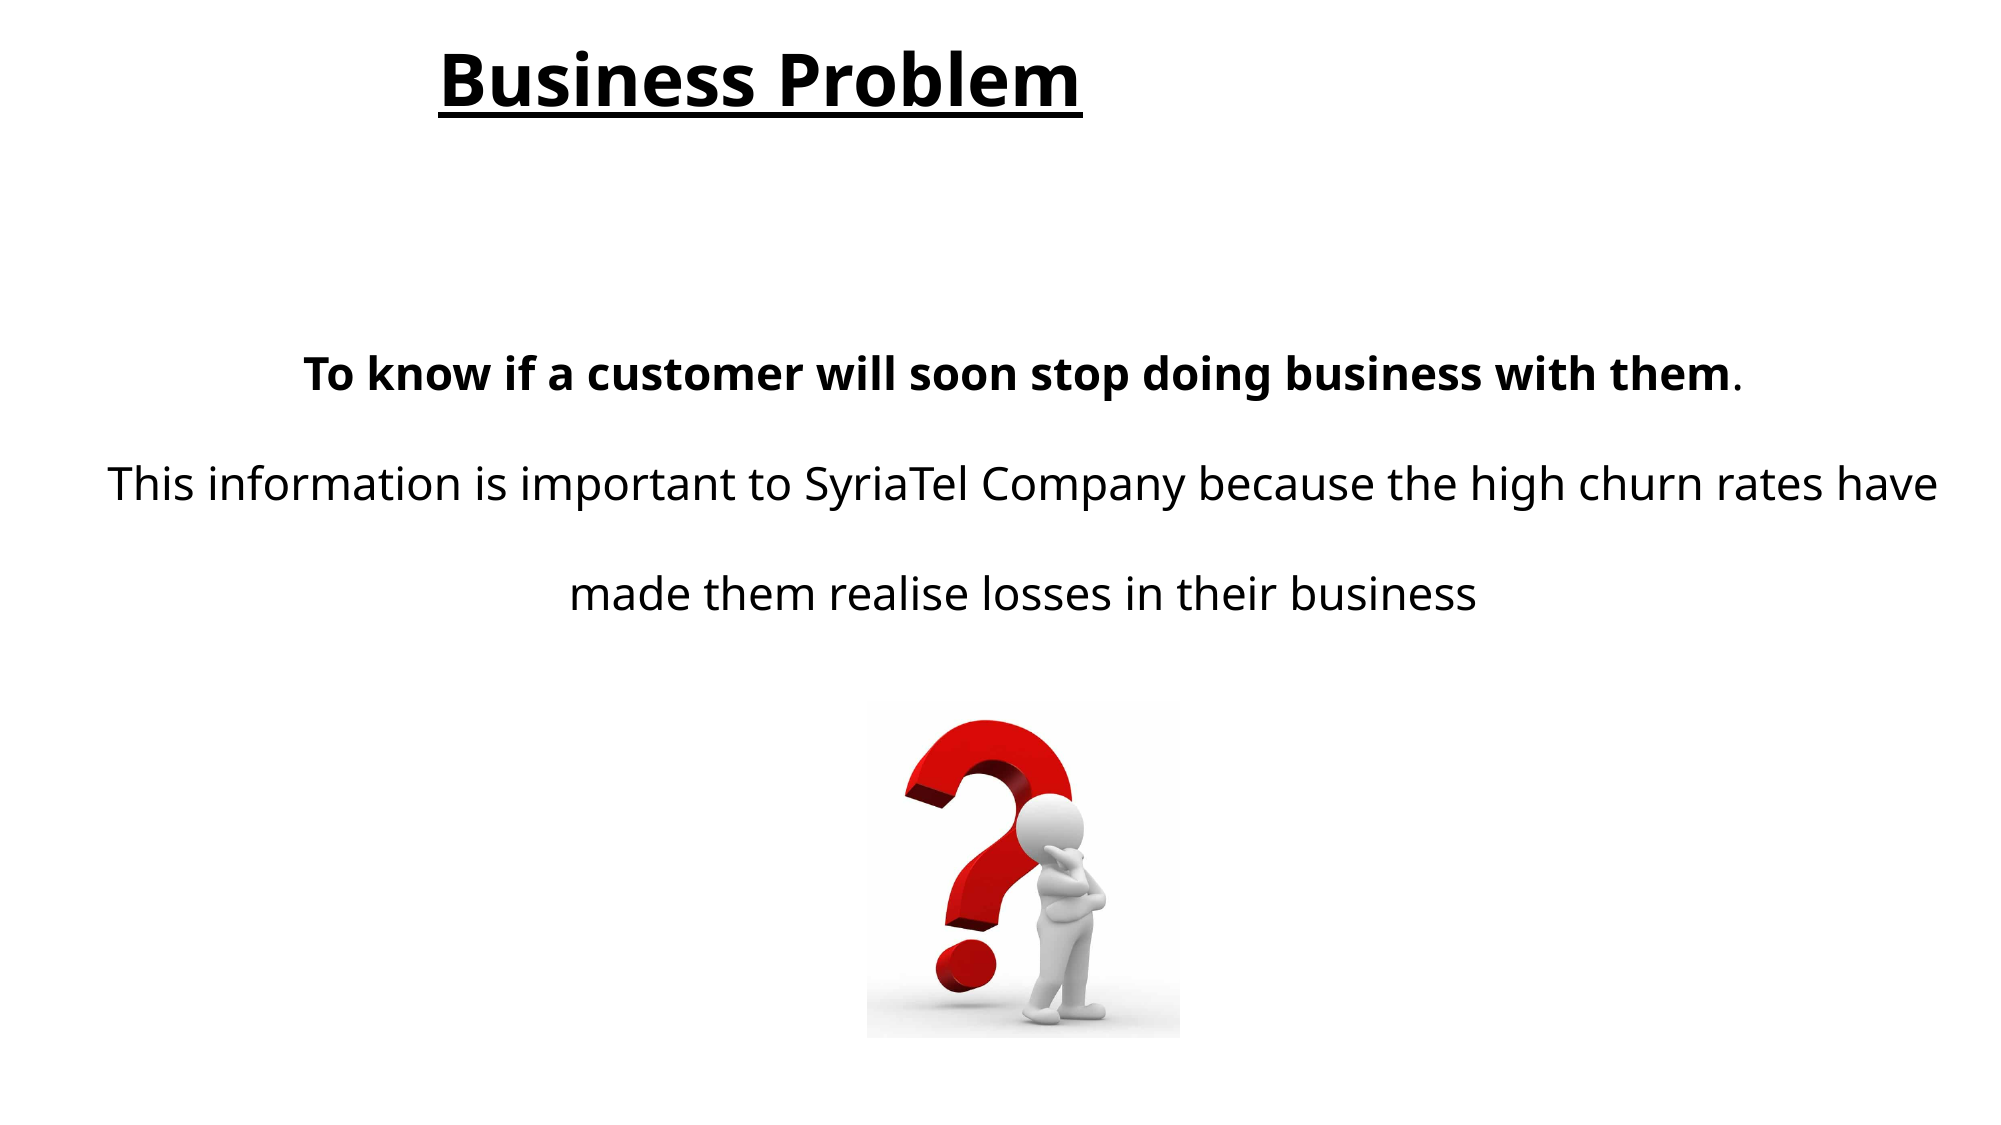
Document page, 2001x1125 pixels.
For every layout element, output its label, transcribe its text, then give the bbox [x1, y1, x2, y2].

picture [867, 701, 1180, 1038]
list To know if a customer will soon stop doing business with them. This information is important to SyriaTel Company because the high churn rates have made them realise losses in their business [72, 227, 1961, 1011]
title Business Problem [423, 28, 1233, 138]
